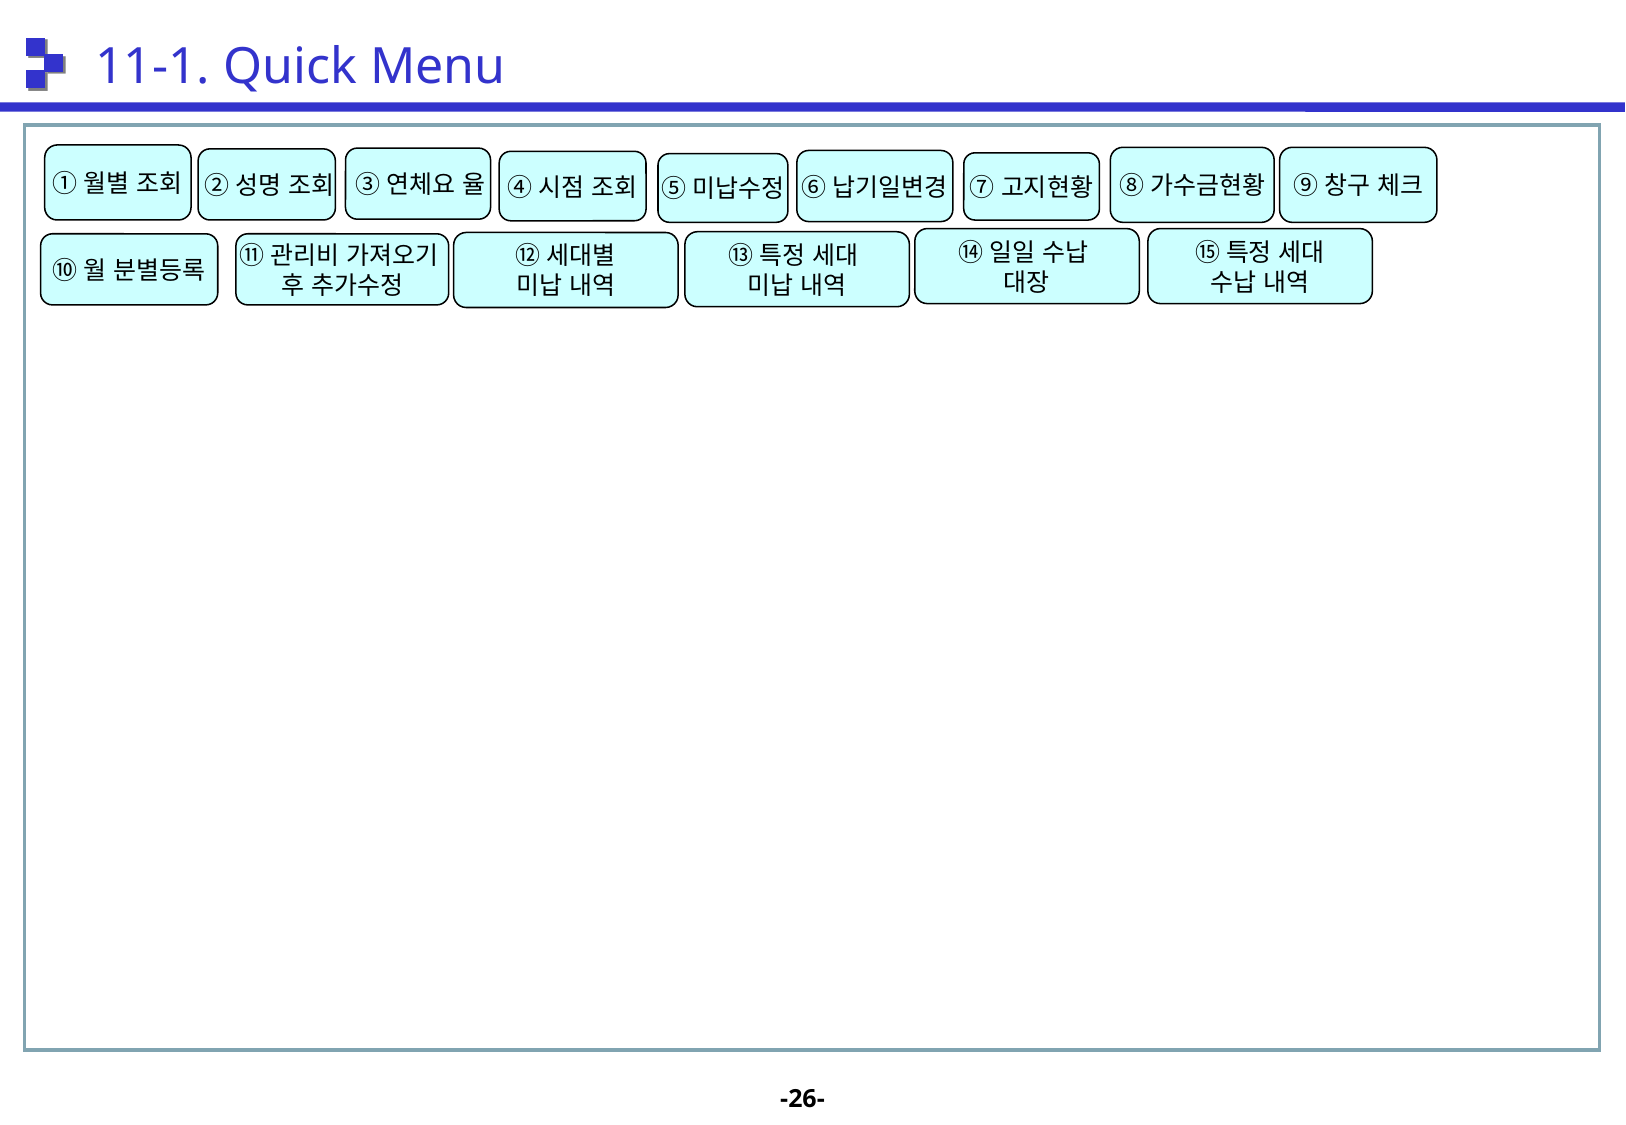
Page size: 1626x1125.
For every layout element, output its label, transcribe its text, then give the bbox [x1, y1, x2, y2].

text_box [24, 125, 1600, 1050]
text_box ⑩월 분별등록 [40, 233, 218, 305]
text_box ②성명 조회 [198, 148, 336, 220]
text_box 11-1. Quick Menu [75, 19, 400, 108]
text_box ⑤미납수정 [657, 153, 788, 223]
text_box ⑨창구 체크 [1279, 147, 1437, 223]
text_box ①월별 조회 [44, 144, 192, 220]
text_box ⑧가수금현황 [1110, 147, 1275, 223]
text_box ④시점 조회 [499, 151, 647, 221]
text_box ⑦고지현황 [963, 152, 1100, 221]
text_box ⑥납기일변경 [796, 150, 953, 222]
text_box ⑬특정 세대 미납 내역 [684, 231, 910, 307]
text_box ③연체요 율 [345, 148, 491, 220]
text_box ⑭일일 수납 대장 [914, 228, 1140, 304]
text_box ⑫세대별 미납 내역 [453, 232, 679, 308]
text_box ⑪관리비 가져오기 후 추가수정 [235, 233, 449, 305]
text_box ⑮특정 세대 수납 내역 [1147, 228, 1373, 304]
